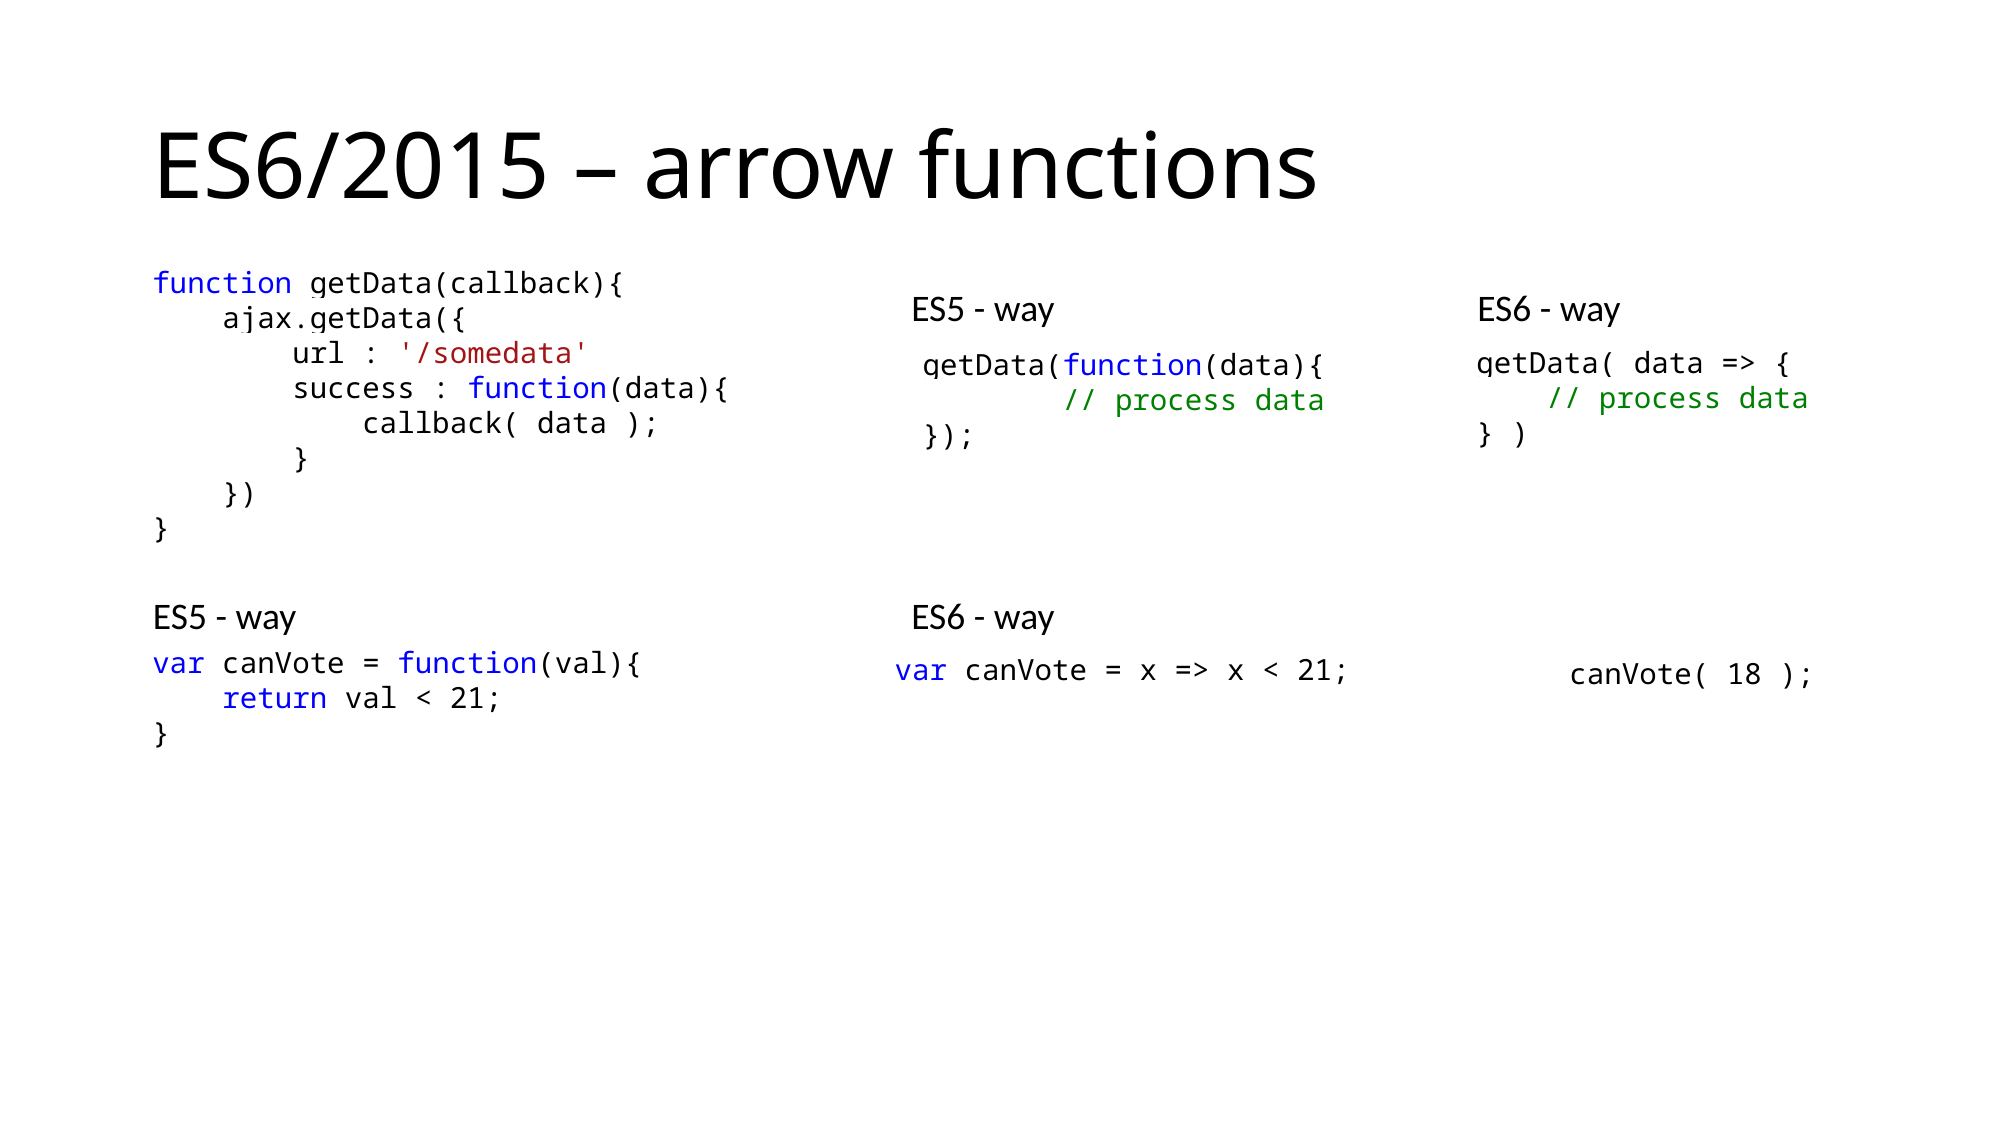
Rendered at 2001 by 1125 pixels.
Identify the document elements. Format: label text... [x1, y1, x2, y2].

text_box ES5 - way [138, 584, 312, 645]
text_box function getData(callback){ ajax.getData({ url : '/somedata' success : function(data){ callback( data ); } }) } [137, 257, 1138, 552]
title ES6/2015 – arrow functions [137, 59, 1863, 278]
text_box var canVote = x => x < 21; [1138, 644, 1382, 694]
text_box getData( data => { // process data } ) [1461, 336, 1954, 457]
text_box canVote( 18 ); [1554, 647, 1829, 698]
text_box ES5 - way [896, 276, 1070, 336]
text_box getData(function(data){ // process data }); [907, 338, 1908, 459]
text_box var canVote = function(val){ return val < 21; } [137, 637, 1138, 758]
text_box ES6 - way [1462, 276, 1636, 336]
text_box ES6 - way [896, 584, 1070, 637]
